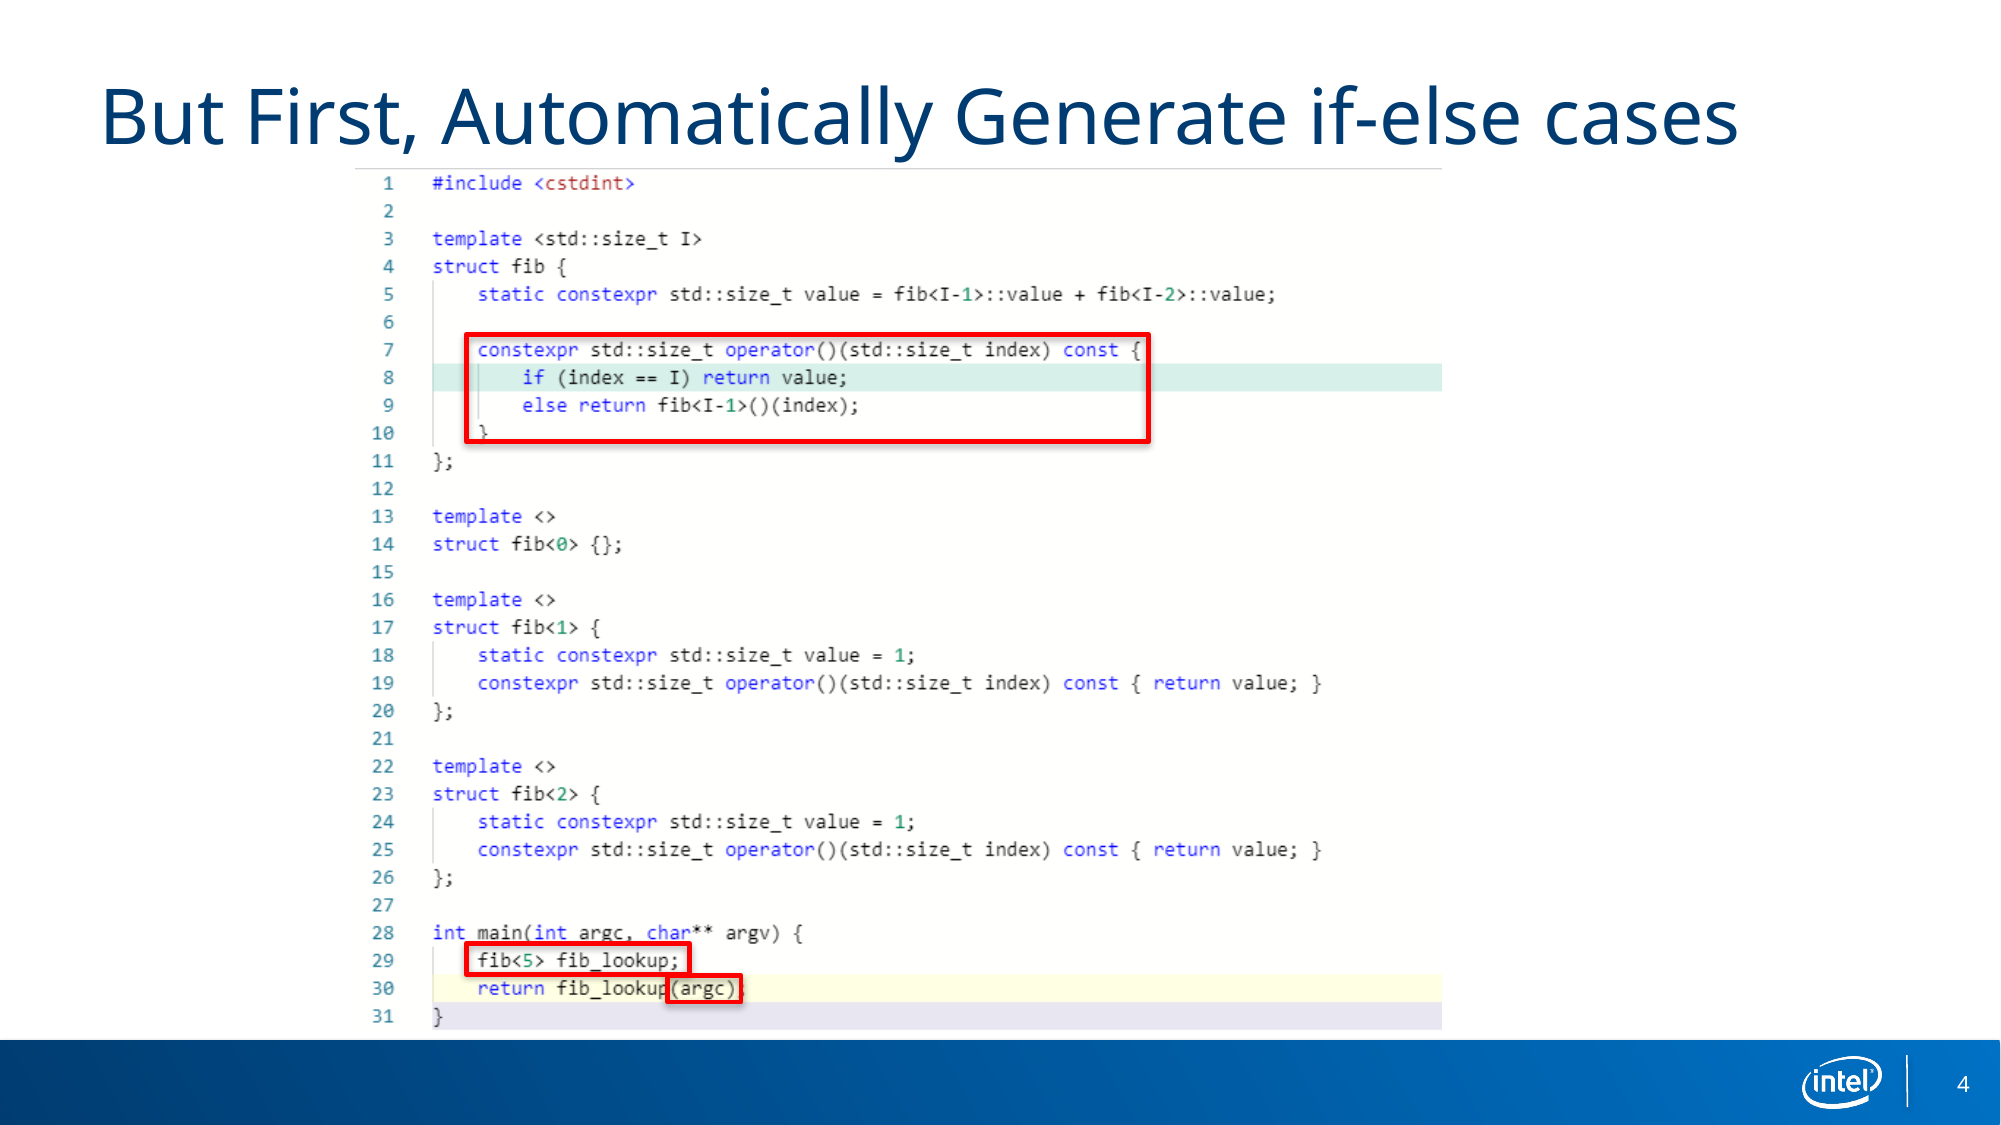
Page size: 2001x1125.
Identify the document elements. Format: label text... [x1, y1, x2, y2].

picture [355, 168, 1442, 1034]
slide_number 4 [1503, 1055, 1970, 1116]
title But First, Automatically Generate if-else cases [99, 67, 1900, 258]
